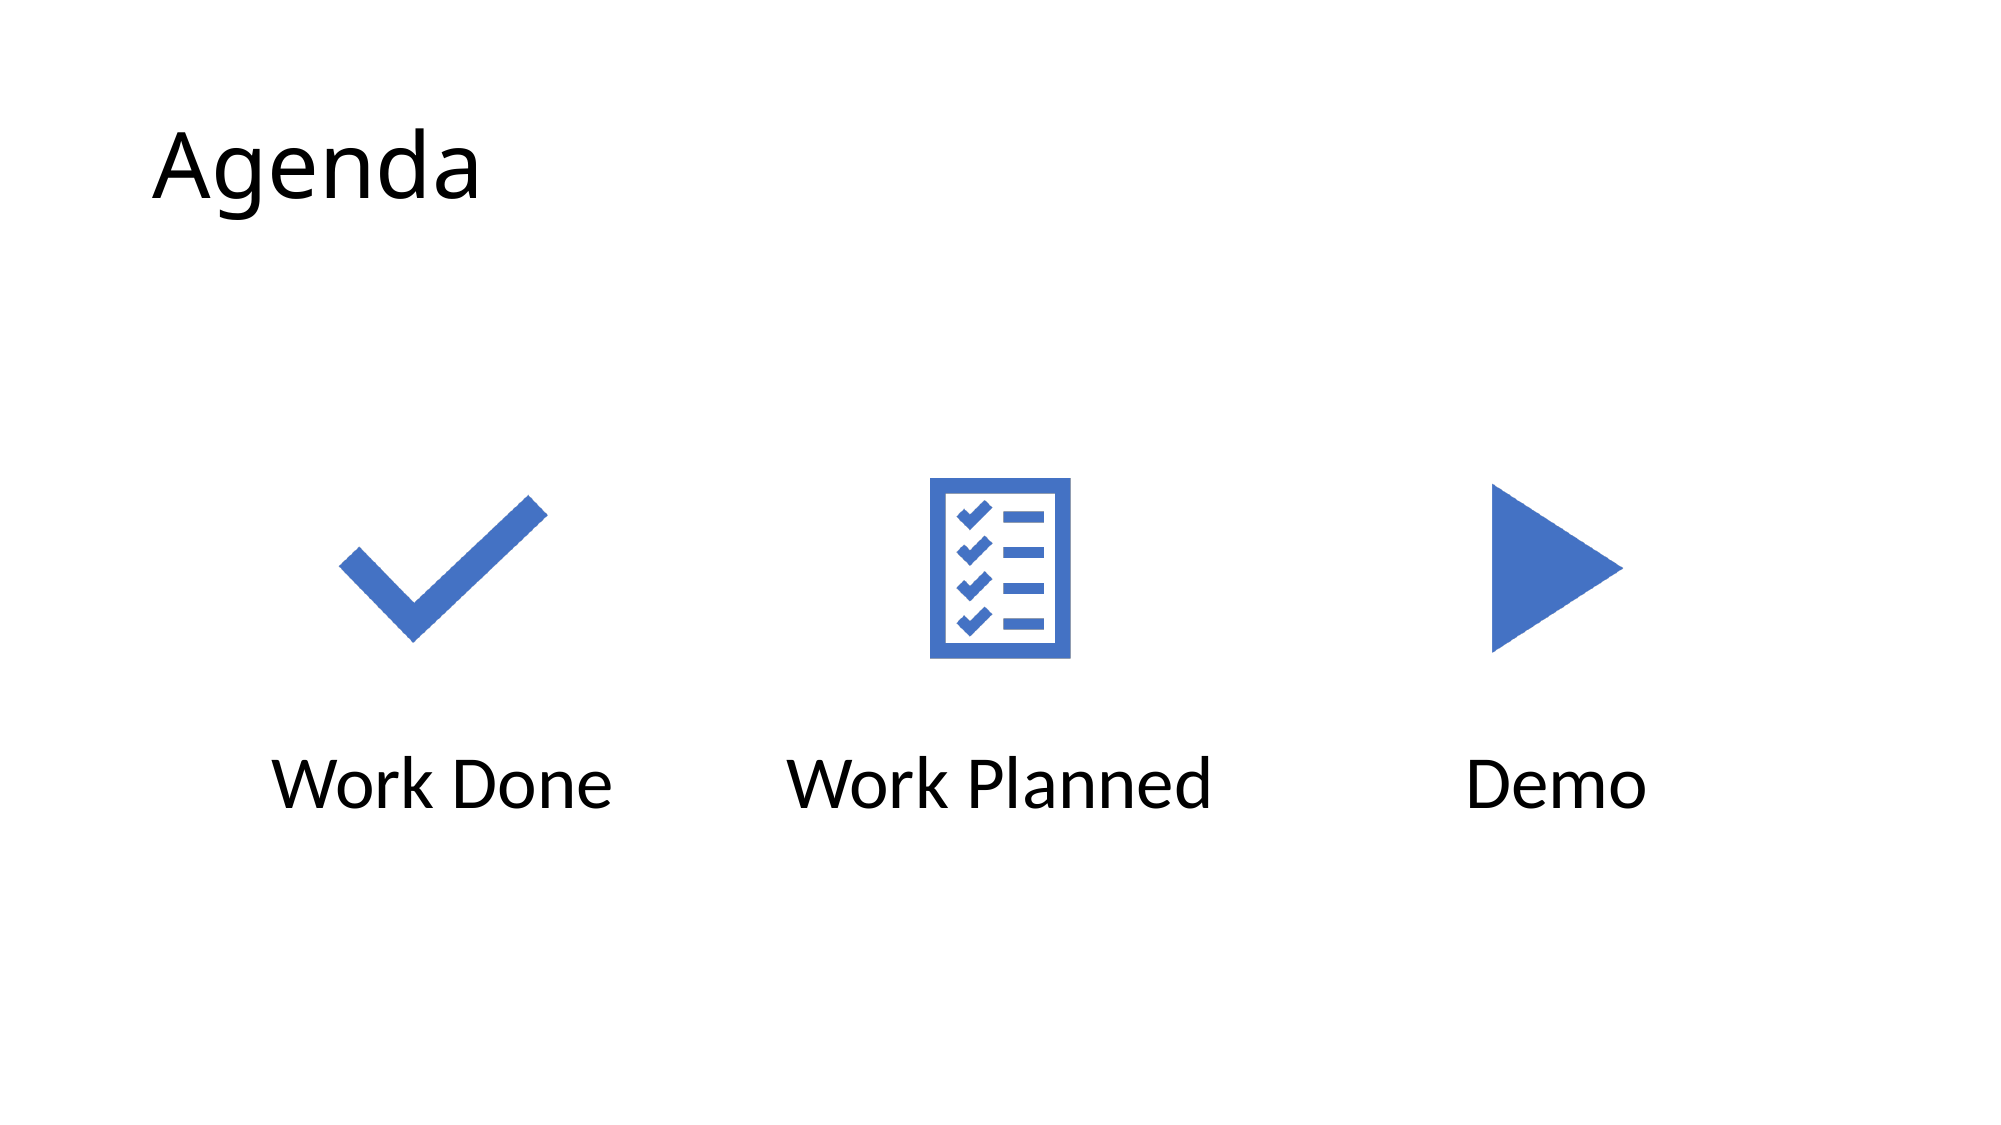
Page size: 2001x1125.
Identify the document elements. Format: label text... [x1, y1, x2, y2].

title Agenda [137, 59, 1863, 278]
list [137, 299, 1863, 1014]
